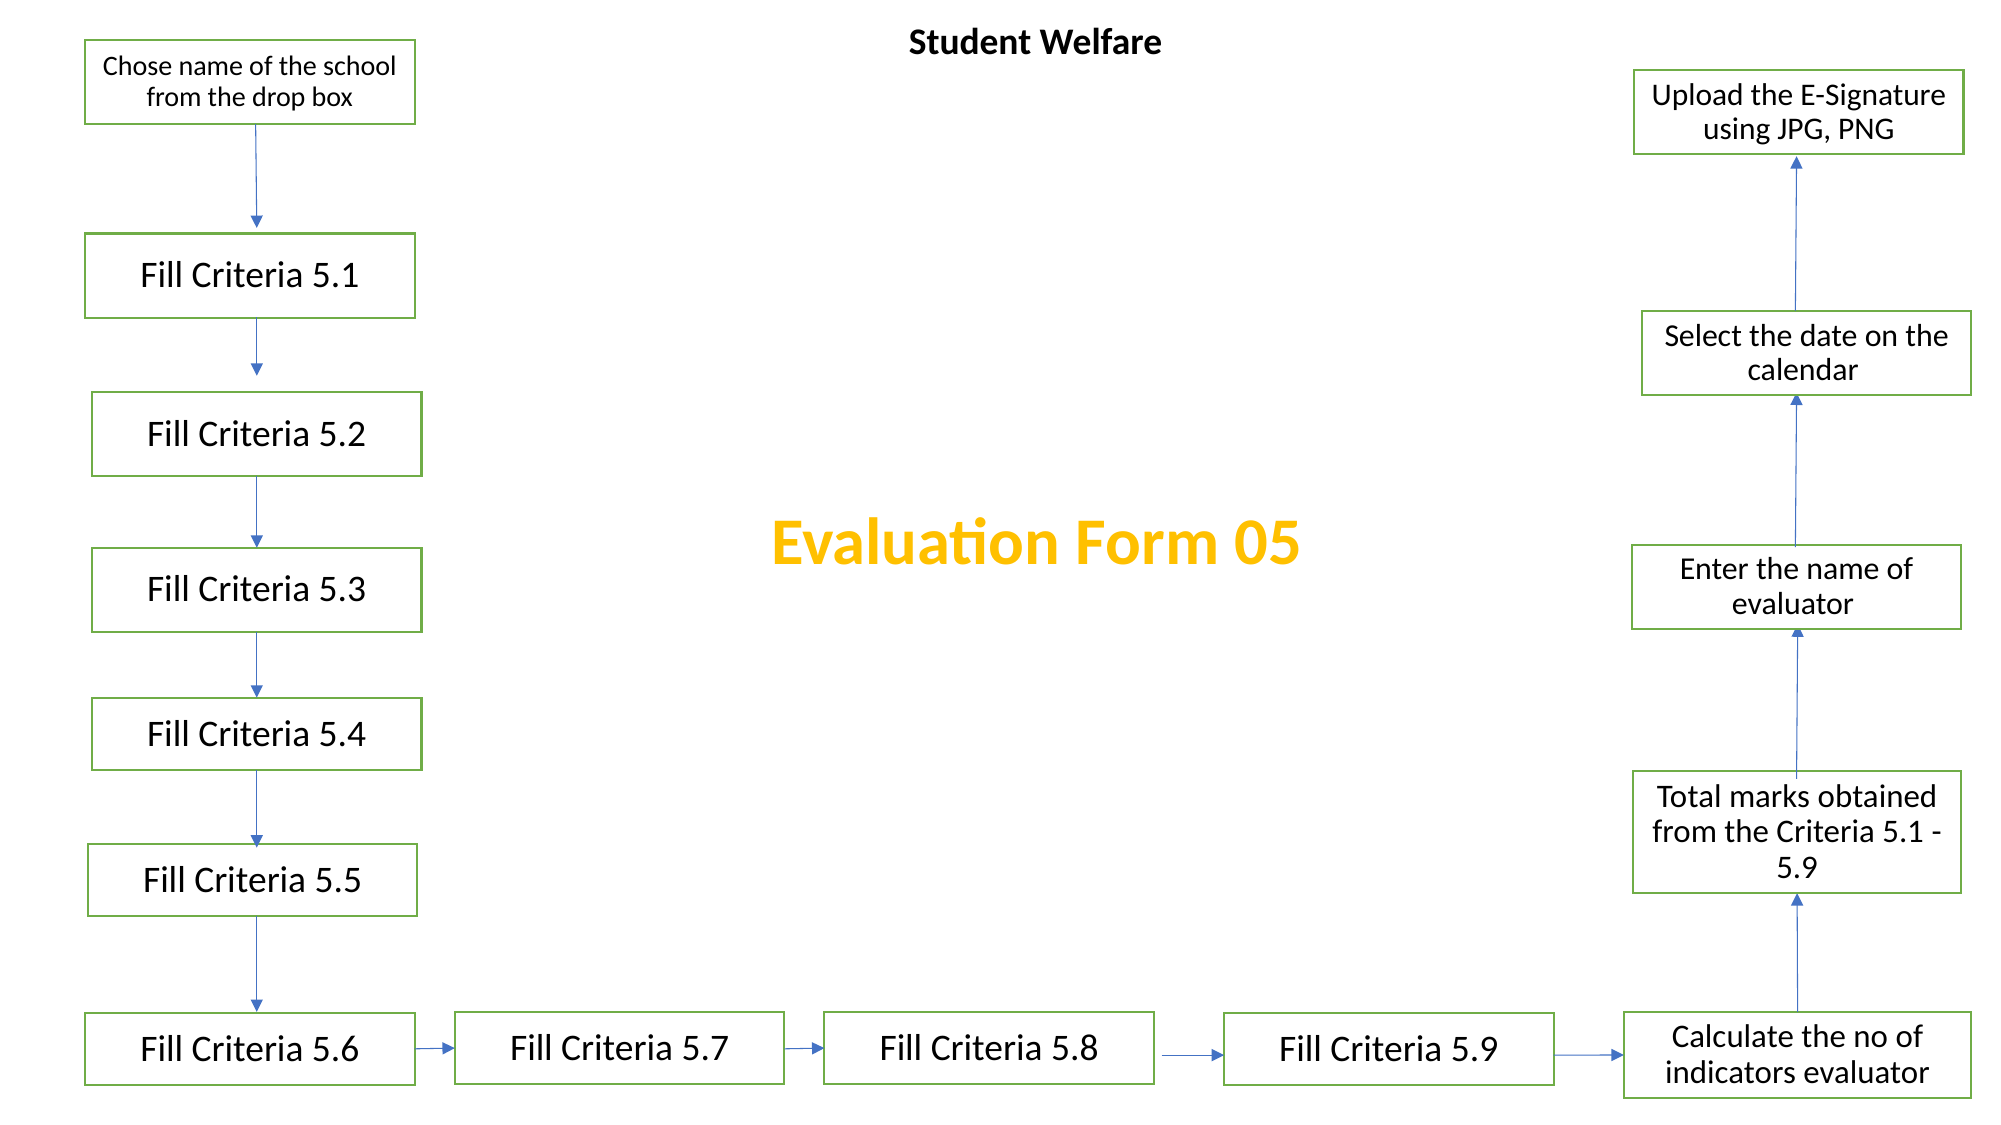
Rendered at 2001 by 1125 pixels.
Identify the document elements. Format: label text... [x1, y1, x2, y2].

text_box Fill Criteria 5.7 [454, 1011, 785, 1085]
text_box Select the date on the calendar [1641, 310, 1972, 396]
text_box Calculate the no of indicators evaluator [1623, 1011, 1972, 1099]
text_box Evaluation Form 05 [756, 490, 1445, 586]
text_box Fill Criteria 5.3 [91, 547, 423, 633]
text_box Fill Criteria 5.8 [823, 1011, 1155, 1085]
text_box Student Welfare [894, 9, 1200, 70]
text_box Total marks obtained from the Criteria 5.1 - 5.9 [1632, 770, 1962, 894]
text_box Fill Criteria 5.9 [1223, 1012, 1555, 1086]
text_box Fill Criteria 5.6 [84, 1012, 416, 1086]
text_box Fill Criteria 5.4 [91, 697, 423, 771]
text_box Enter the name of evaluator [1631, 544, 1962, 630]
text_box Fill Criteria 5.1 [84, 232, 416, 319]
text_box Fill Criteria 5.2 [91, 391, 423, 477]
text_box Fill Criteria 5.5 [87, 843, 418, 917]
text_box Upload the E-Signature using JPG, PNG [1633, 69, 1965, 155]
text_box Chose name of the school from the drop box [84, 39, 416, 125]
